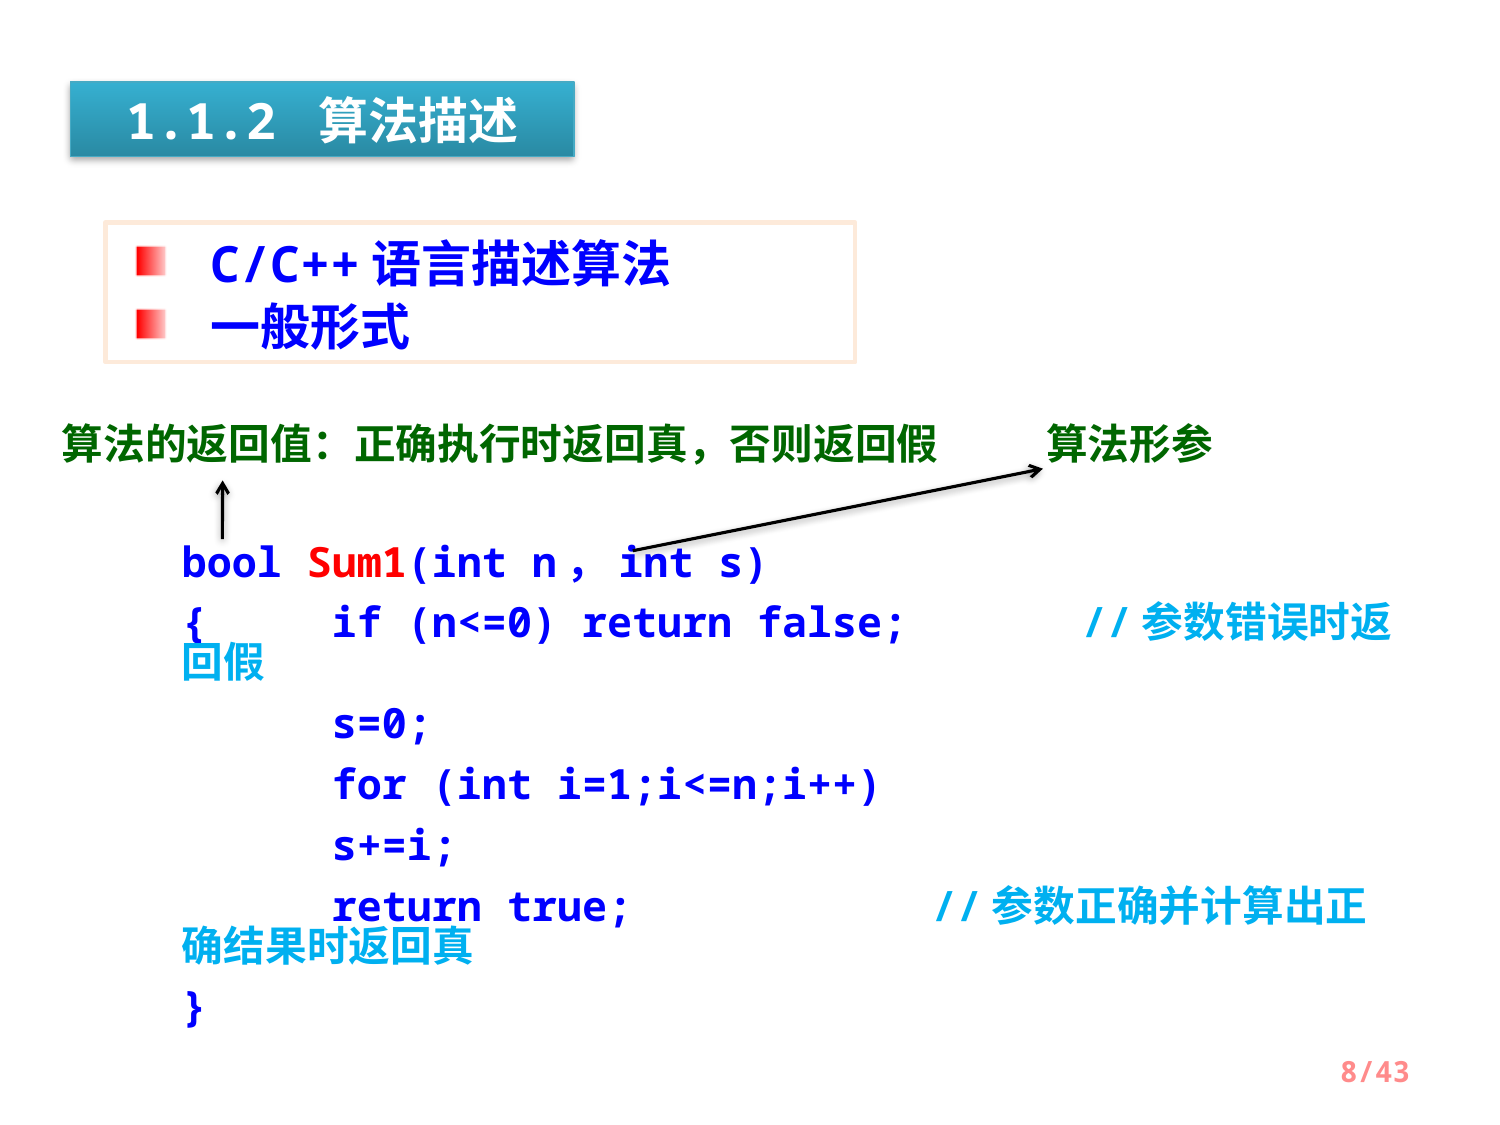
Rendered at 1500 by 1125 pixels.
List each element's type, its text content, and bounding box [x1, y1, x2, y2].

text_box 算法形参 [1031, 410, 1254, 475]
slide_number 8/43 [1074, 1042, 1425, 1103]
text_box 算法的返回值：正确执行时返回真，否则返回假 [46, 410, 973, 475]
picture [134, 307, 170, 343]
picture [134, 244, 170, 280]
text_box C/C++语言描述算法 一般形式 [103, 220, 857, 364]
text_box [632, 468, 1044, 551]
text_box 1.1.2 算法描述 [70, 81, 575, 157]
text_box bool Sum1(int n，int s) { if (n<=0) return false; //参数错误时返回假 s=0; for (int i=1;i<=n;i++) s+=i; return true; //参数正确并计算出正确结果时返回真 } [150, 525, 1420, 1050]
